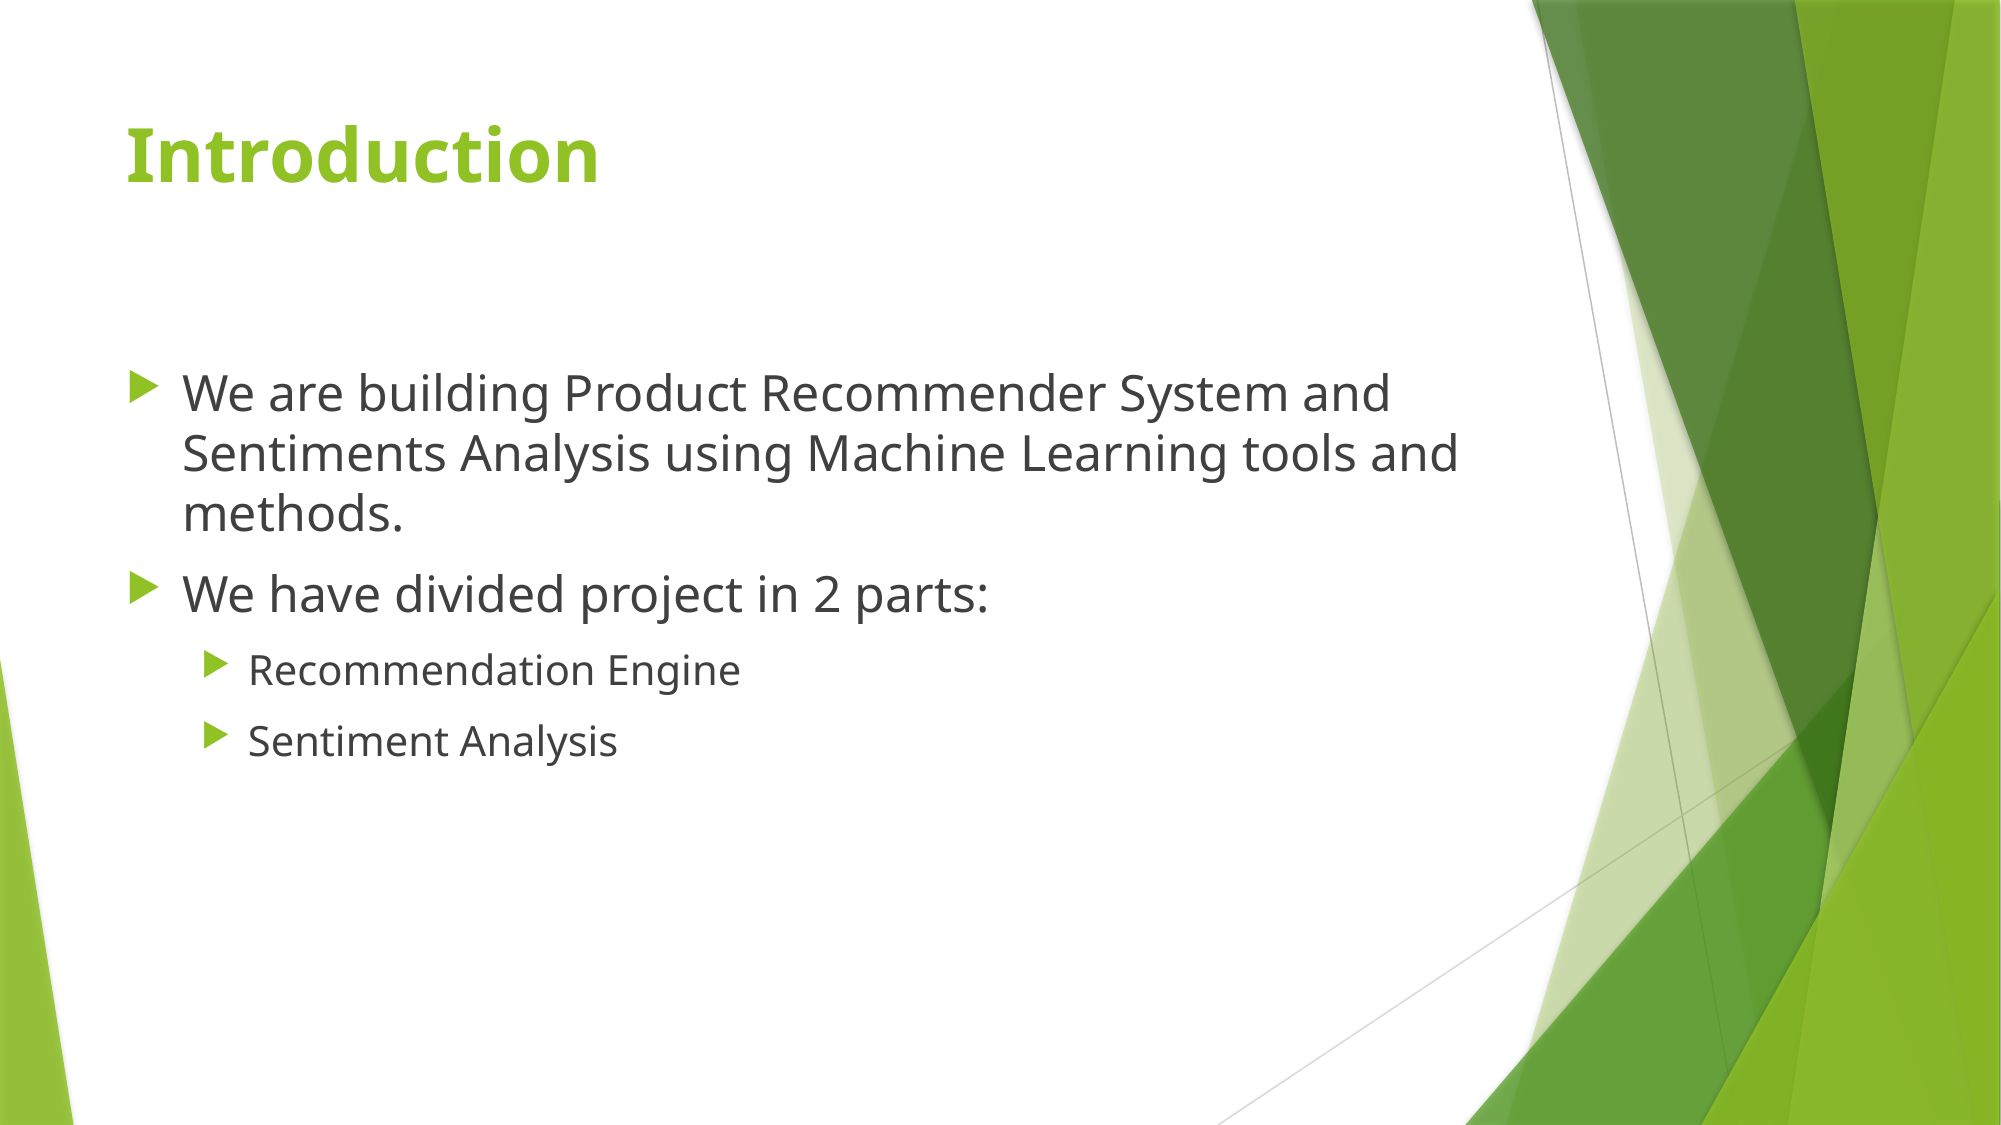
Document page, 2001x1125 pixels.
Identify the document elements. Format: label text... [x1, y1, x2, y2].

title Introduction [111, 99, 1522, 317]
list We are building Product Recommender System and Sentiments Analysis using Machine Learning tools and methods. We have divided project in 2 parts: Recommendation Engine Sentiment Analysis [111, 354, 1522, 992]
